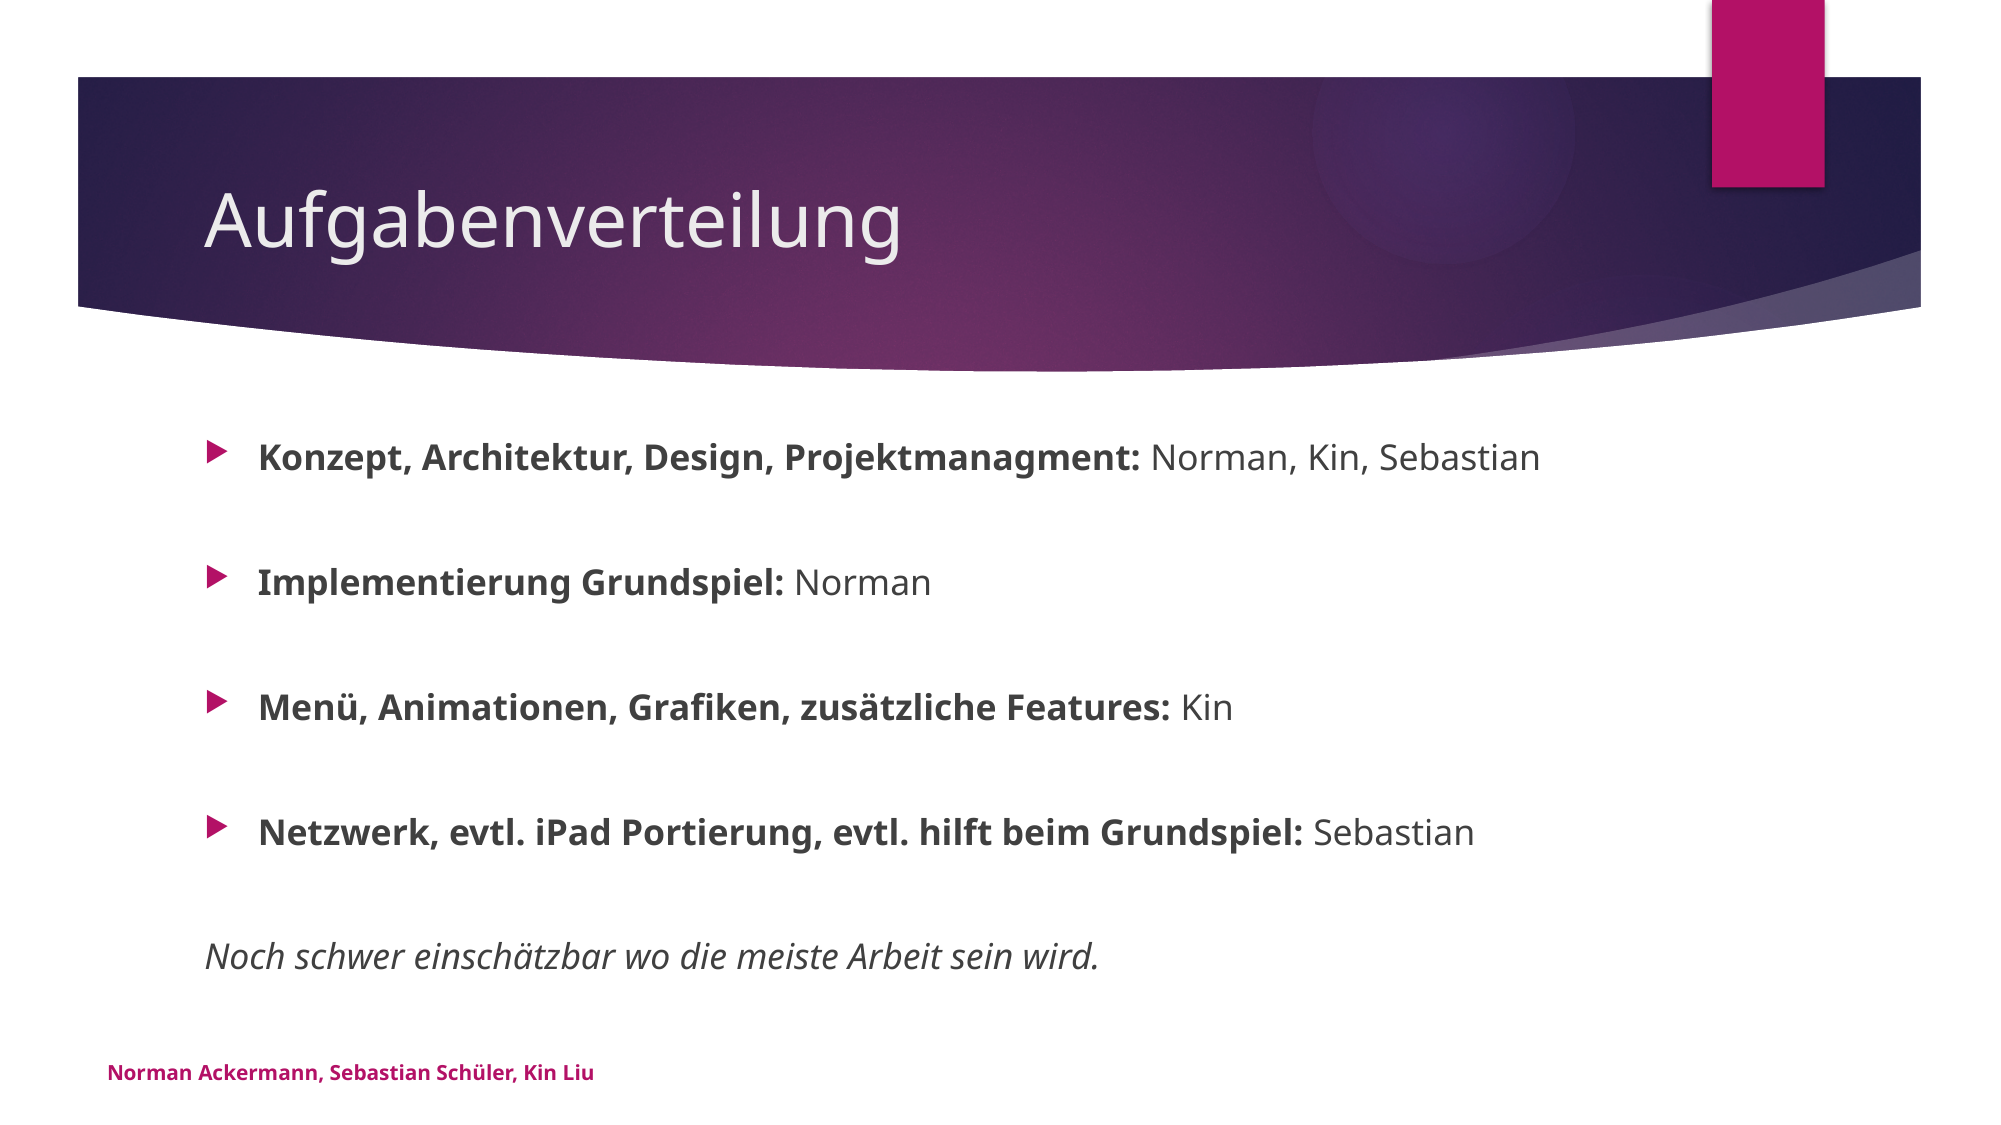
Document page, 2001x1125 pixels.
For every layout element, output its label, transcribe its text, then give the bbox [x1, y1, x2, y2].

list Konzept, Architektur, Design, Projektmanagment: Norman, Kin, Sebastian Implementierung Grundspiel: Norman Menü, Animationen, Grafiken, zusätzliche Features: Kin Netzwerk, evtl. iPad Portierung, evtl. hilft beim Grundspiel: Sebastian Noch schwer einschätzbar wo die meiste Arbeit sein wird. [189, 427, 1638, 988]
title Aufgabenverteilung [189, 159, 1627, 276]
footer Norman Ackermann, Sebastian Schüler, Kin Liu [92, 1048, 726, 1099]
